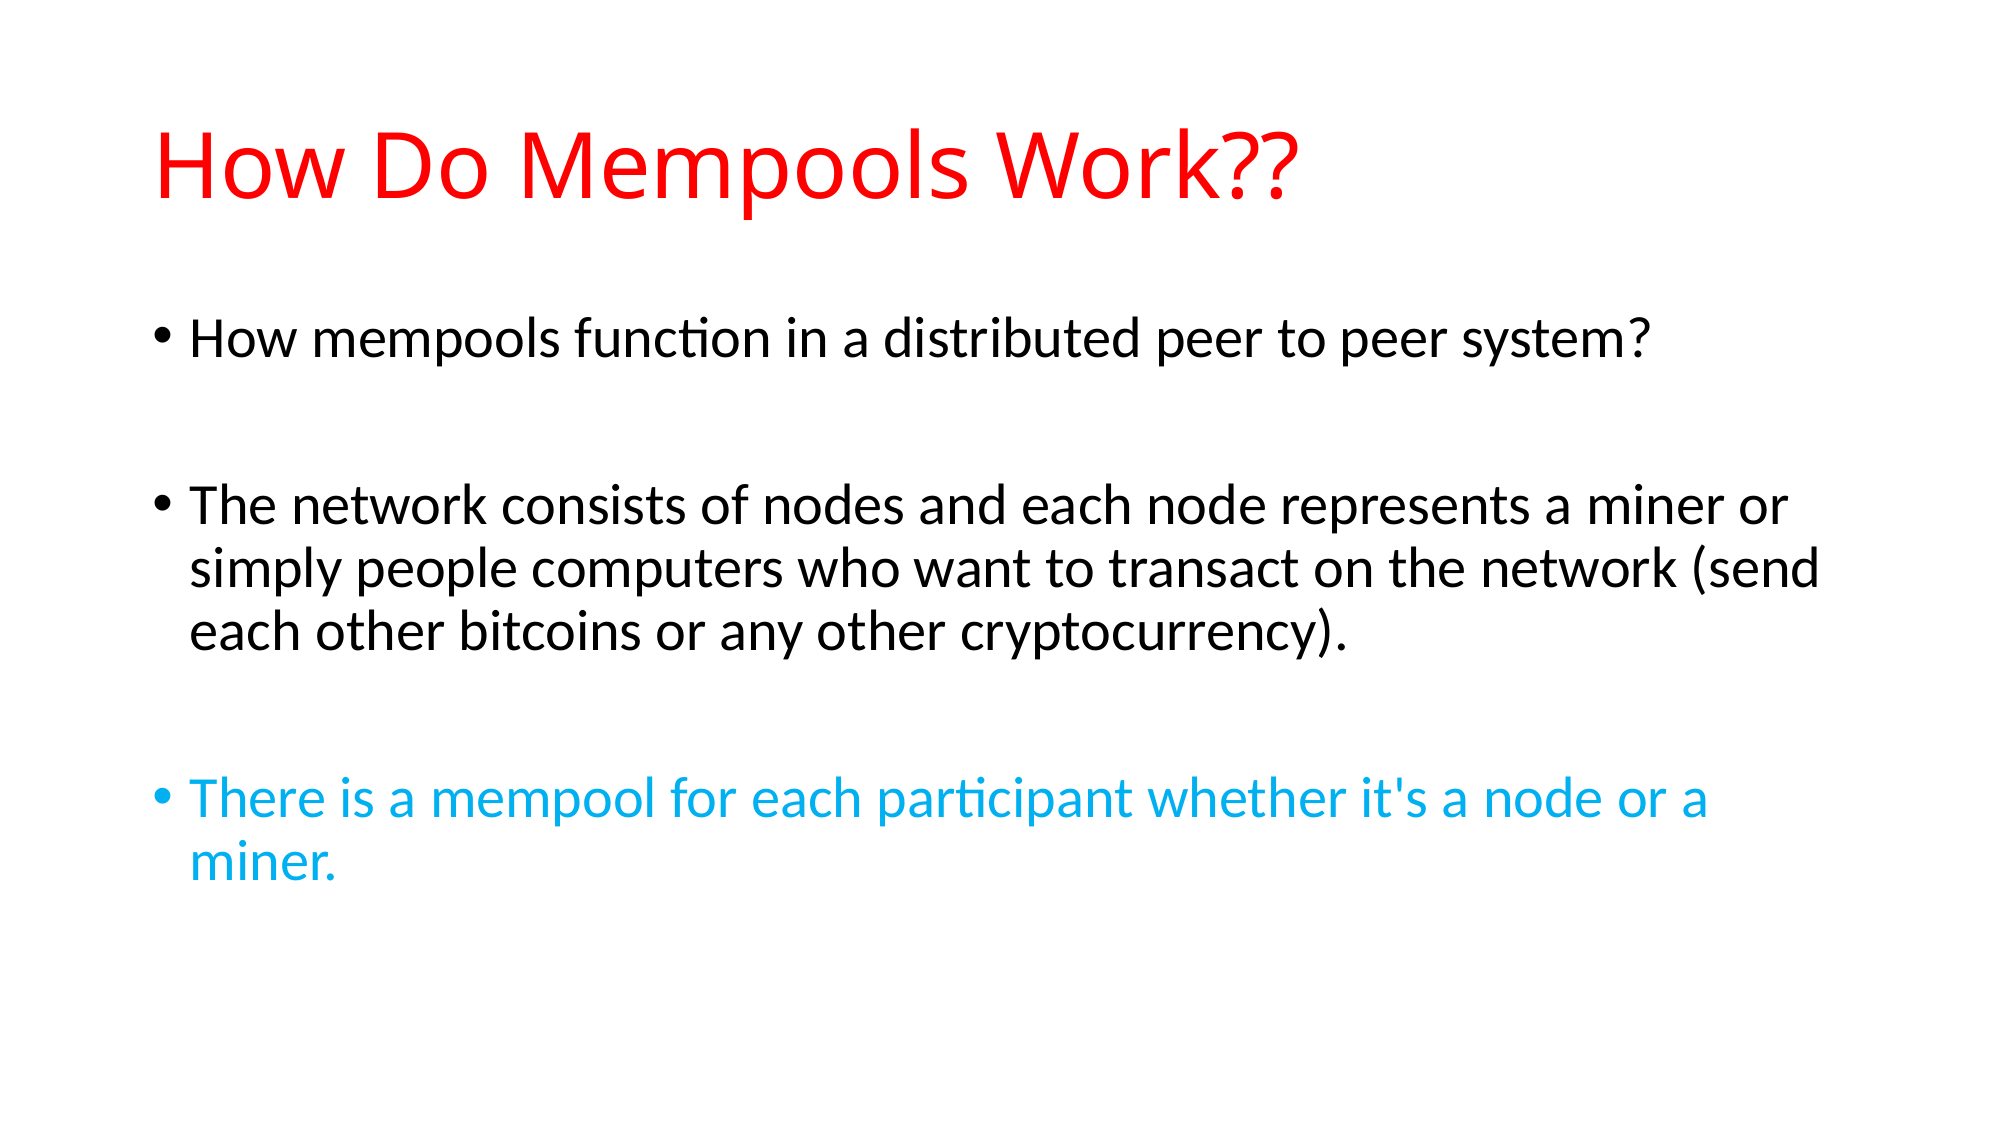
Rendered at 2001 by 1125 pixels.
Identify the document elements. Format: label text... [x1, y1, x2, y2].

list How mempools function in a distributed peer to peer system? The network consists of nodes and each node represents a miner or simply people computers who want to transact on the network (send each other bitcoins or any other cryptocurrency). There is a mempool for each participant whether it's a node or a miner. [137, 299, 1863, 1017]
title How Do Mempools Work?? [137, 59, 1863, 278]
